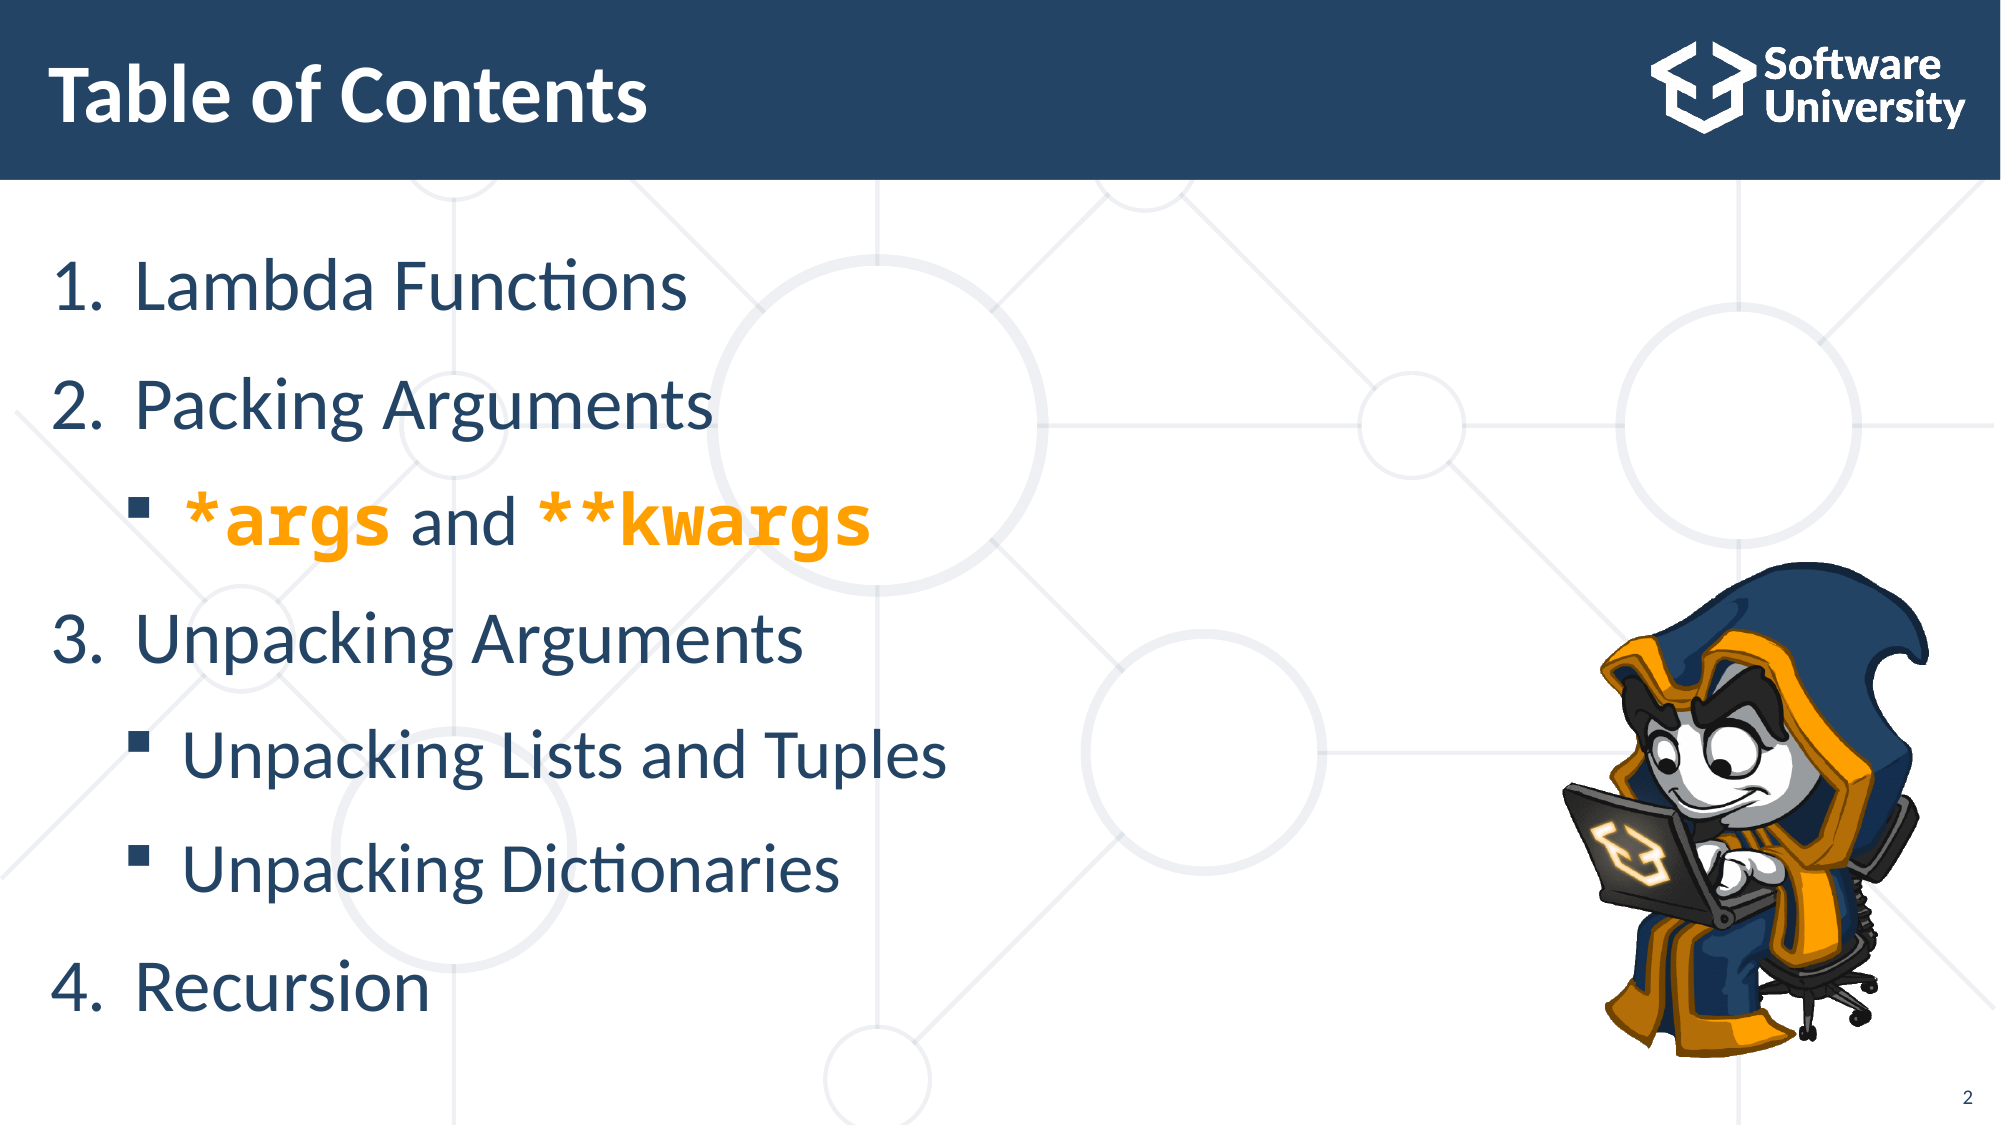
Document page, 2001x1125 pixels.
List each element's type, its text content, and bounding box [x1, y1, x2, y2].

list Lambda Functions Packing Arguments *args and **kwargs Unpacking Arguments Unpacking Lists and Tuples Unpacking Dictionaries Recursion [32, 224, 1517, 1080]
title Table of Contents [31, 16, 1618, 162]
picture [1651, 41, 1966, 134]
text_box 2 [1927, 1067, 1989, 1117]
picture [1561, 559, 1931, 1059]
